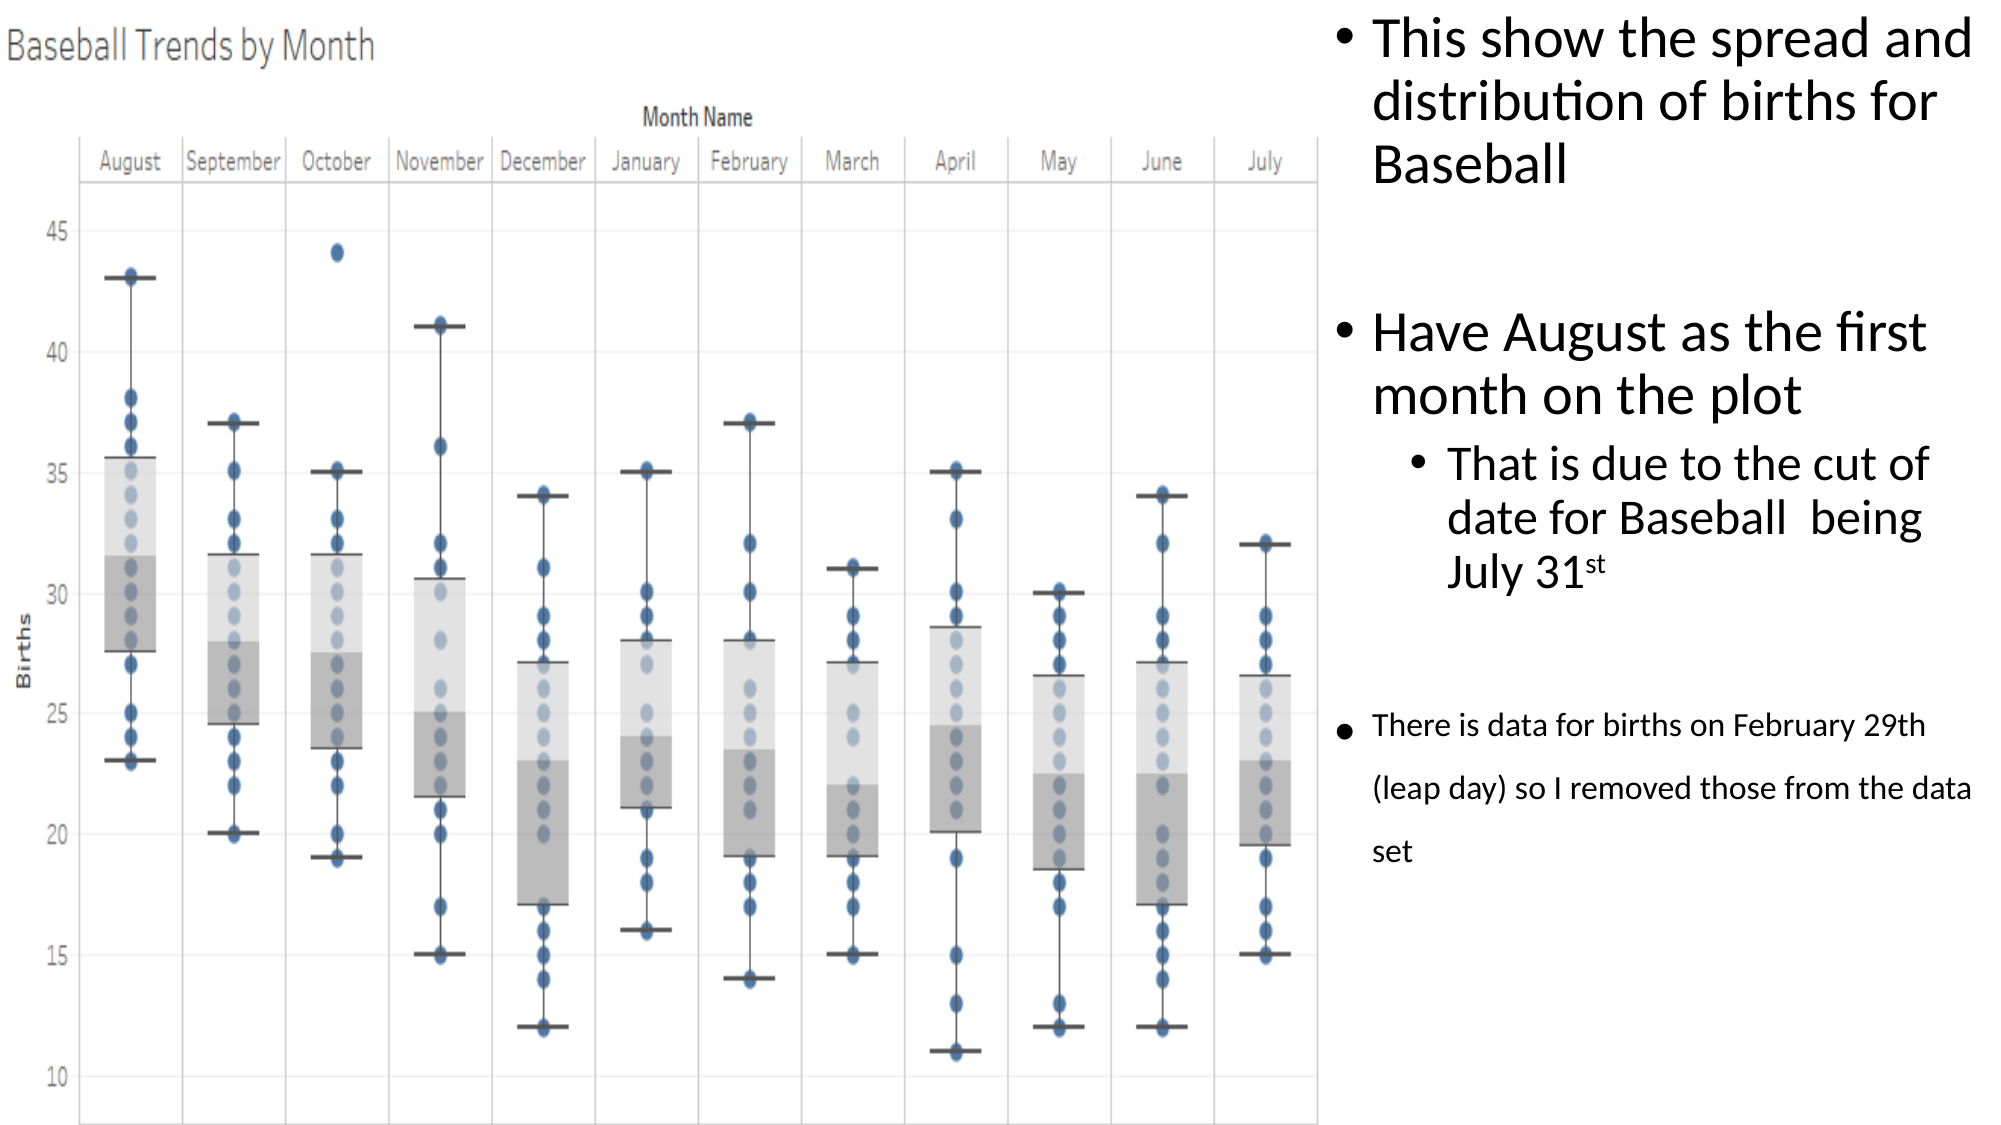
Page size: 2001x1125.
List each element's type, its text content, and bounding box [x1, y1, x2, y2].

picture [0, 0, 1320, 1125]
list This show the spread and distribution of births for Baseball Have August as the first month on the plot That is due to the cut of date for Baseball being July 31st There is data for births on February 29th (leap day) so I removed those from the data set [1320, 0, 2000, 1125]
